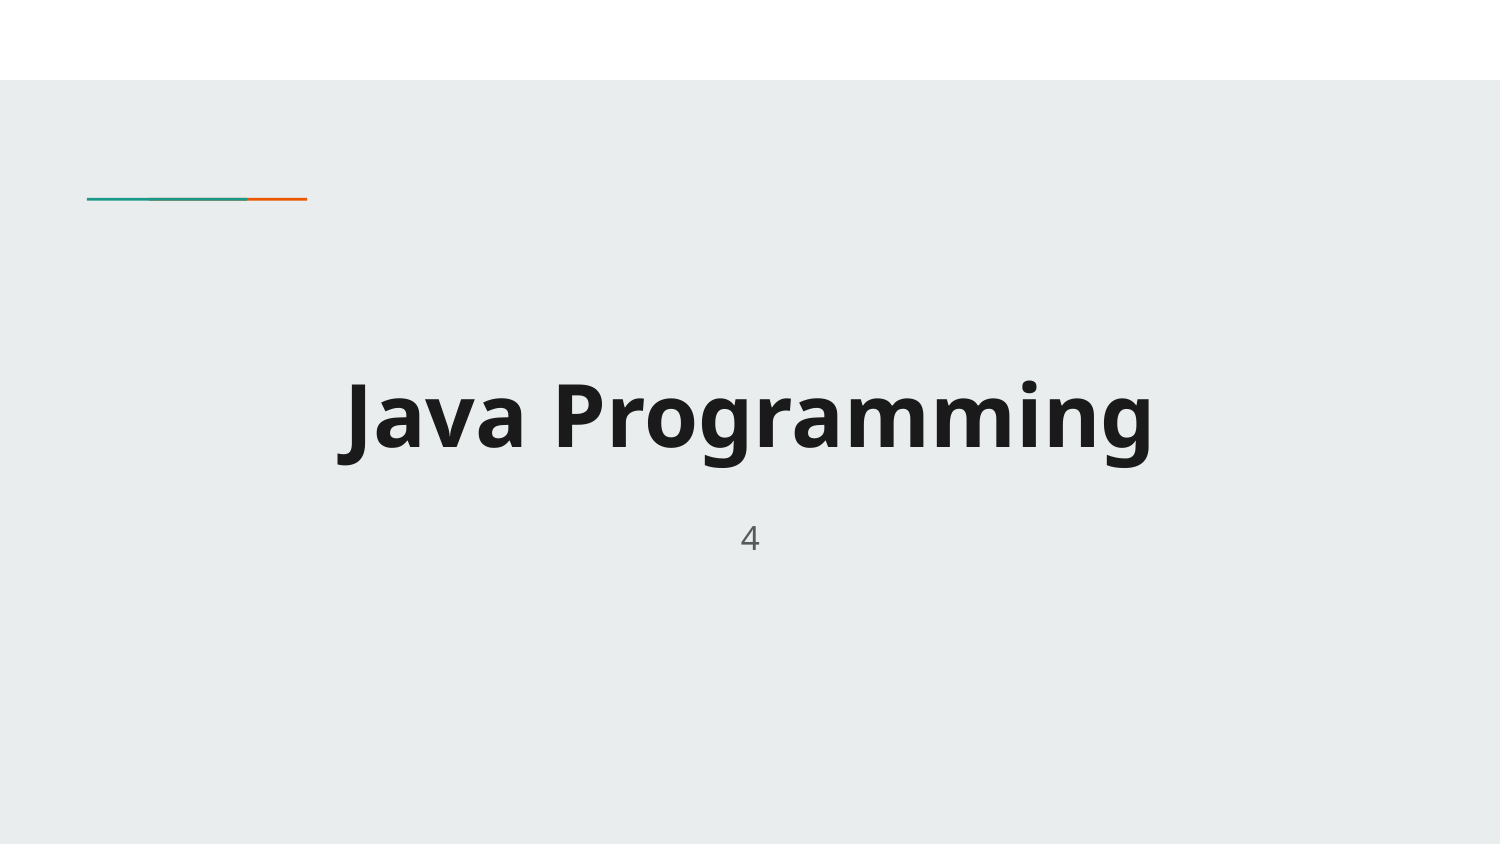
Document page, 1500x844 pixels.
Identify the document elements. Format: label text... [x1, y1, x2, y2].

subtitle 4 [119, 500, 1381, 589]
title Java Programming [119, 214, 1381, 488]
